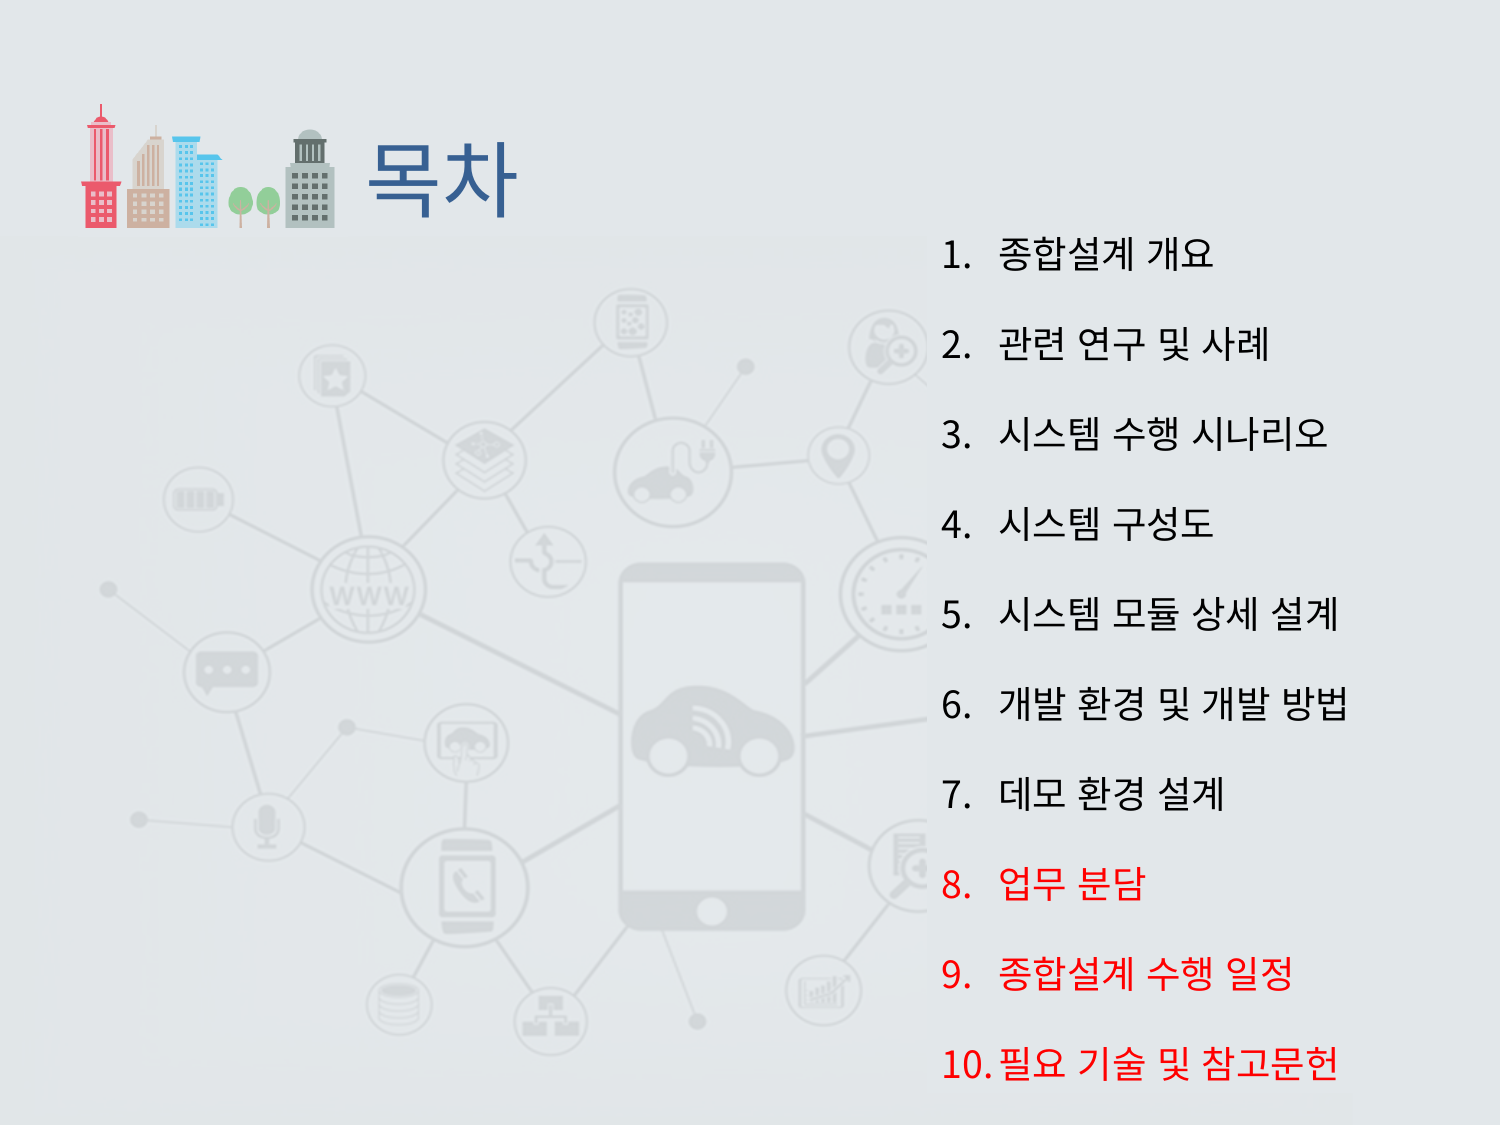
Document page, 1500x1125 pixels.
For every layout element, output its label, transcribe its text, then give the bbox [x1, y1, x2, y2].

text_box 종합설계 개요 관련 연구 및 사례 시스템 수행 시나리오 시스템 구성도 시스템 모듈 상세 설계 개발 환경 및 개발 방법 데모 환경 설계 업무 분담 종합설계 수행 일정 필요 기술 및 참고문헌 [927, 178, 1495, 1093]
text_box [0, 234, 1354, 1125]
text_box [78, 99, 538, 237]
